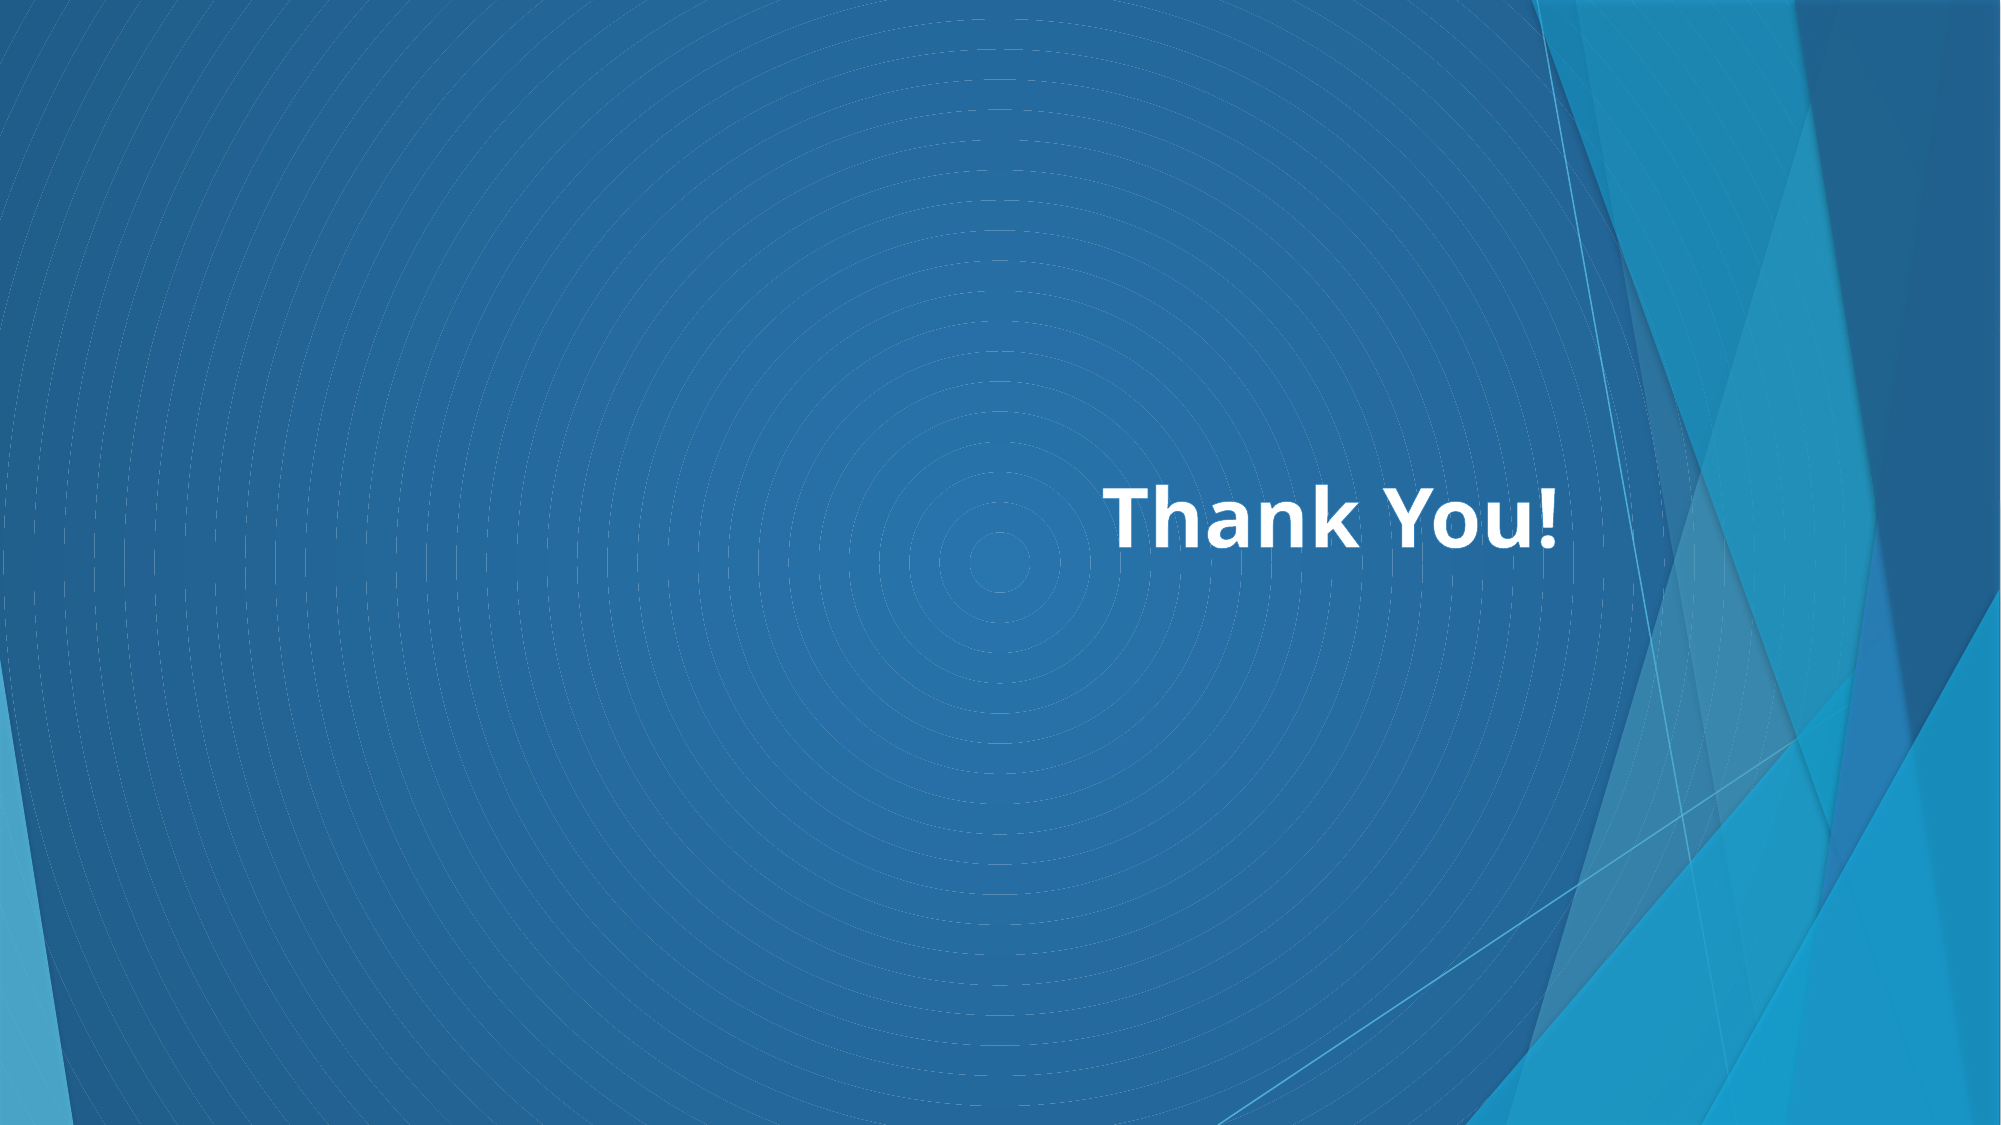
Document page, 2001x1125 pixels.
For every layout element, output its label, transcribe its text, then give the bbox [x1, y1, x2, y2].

list [34, 188, 570, 1023]
title Thank You! [570, 478, 1941, 572]
